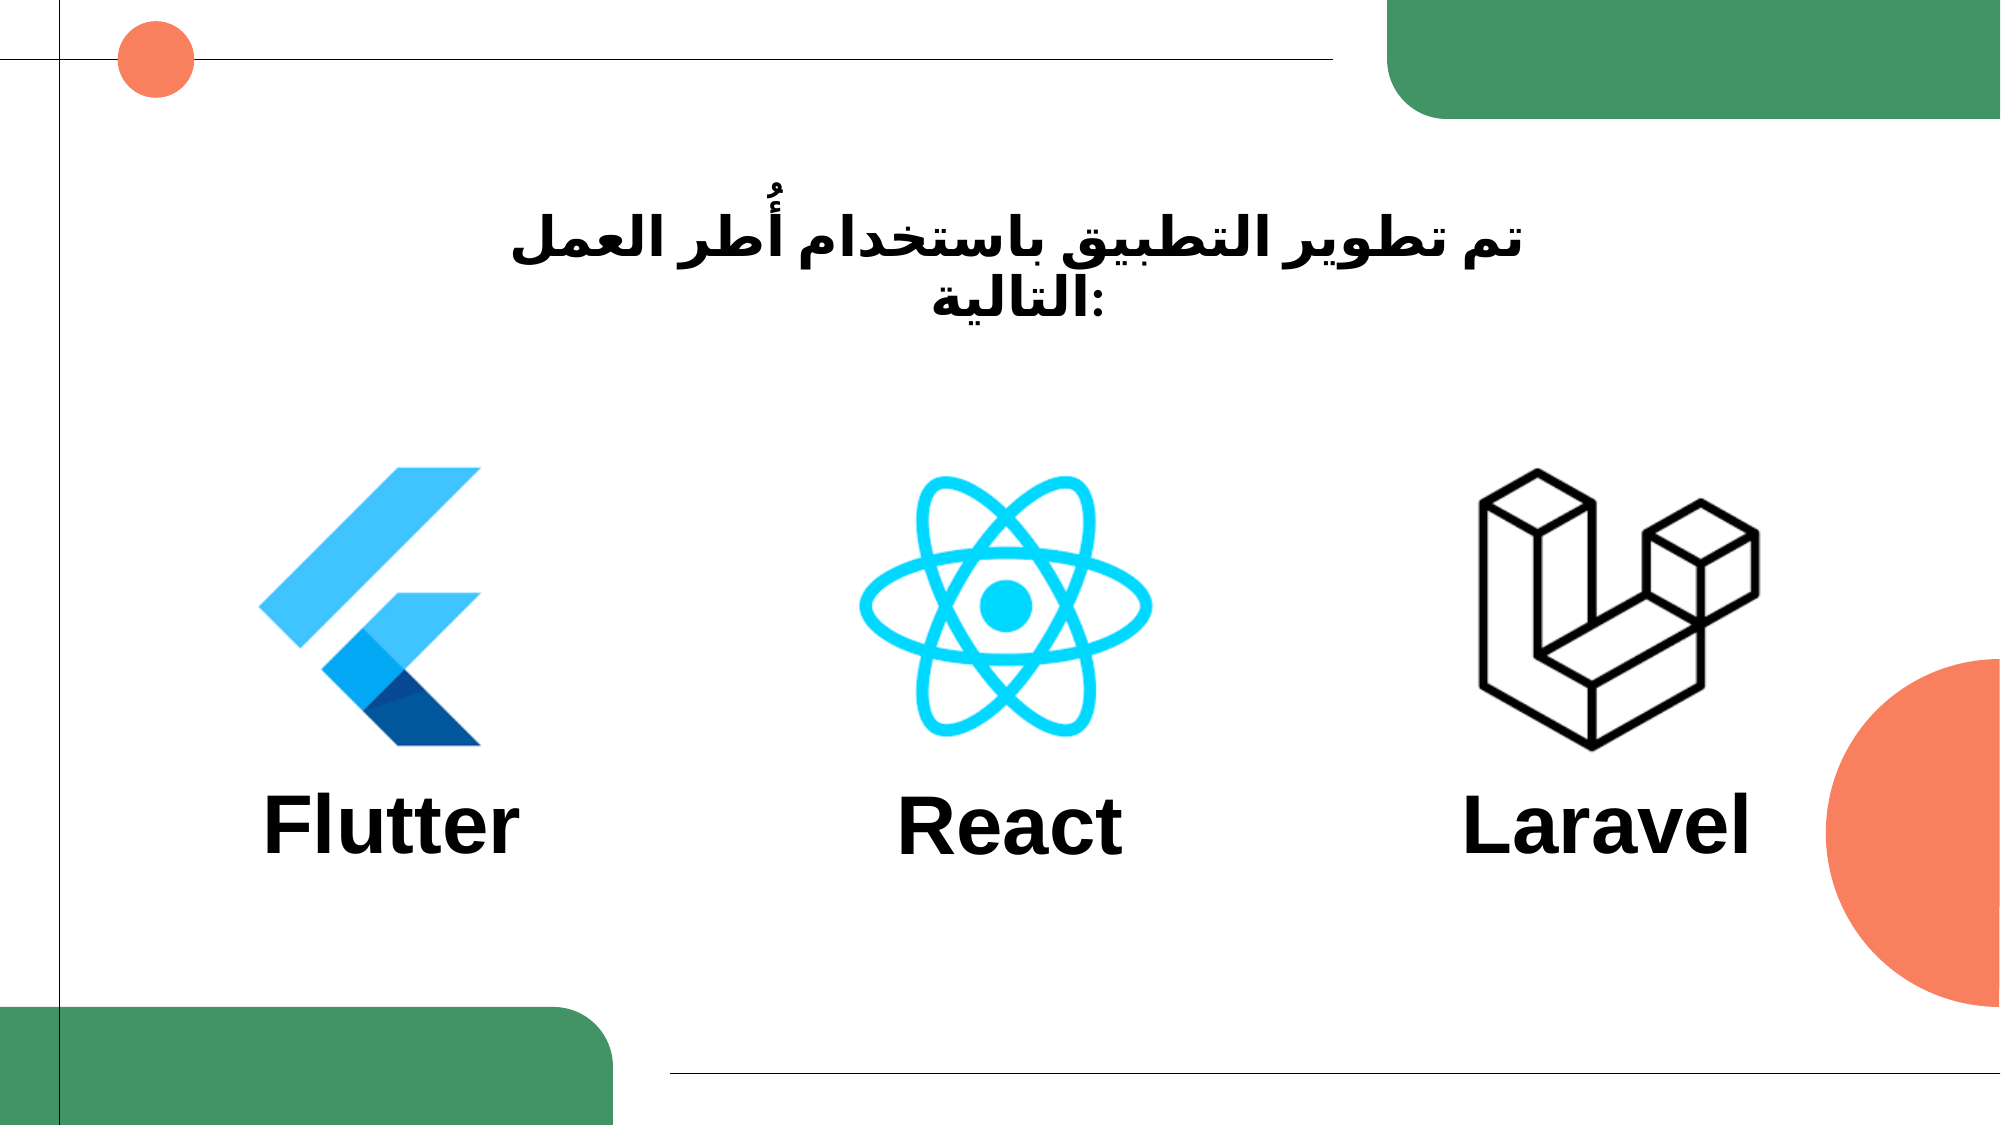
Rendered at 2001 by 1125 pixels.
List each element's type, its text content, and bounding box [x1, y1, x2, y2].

text_box React [881, 763, 1247, 879]
title تم تطوير التطبيق باستخدام أُطر العمل التالية: [429, 141, 1607, 349]
picture [850, 450, 1163, 764]
picture [1446, 440, 1793, 780]
picture [217, 440, 551, 774]
text_box Laravel [1446, 762, 1811, 878]
text_box Flutter [247, 762, 612, 878]
